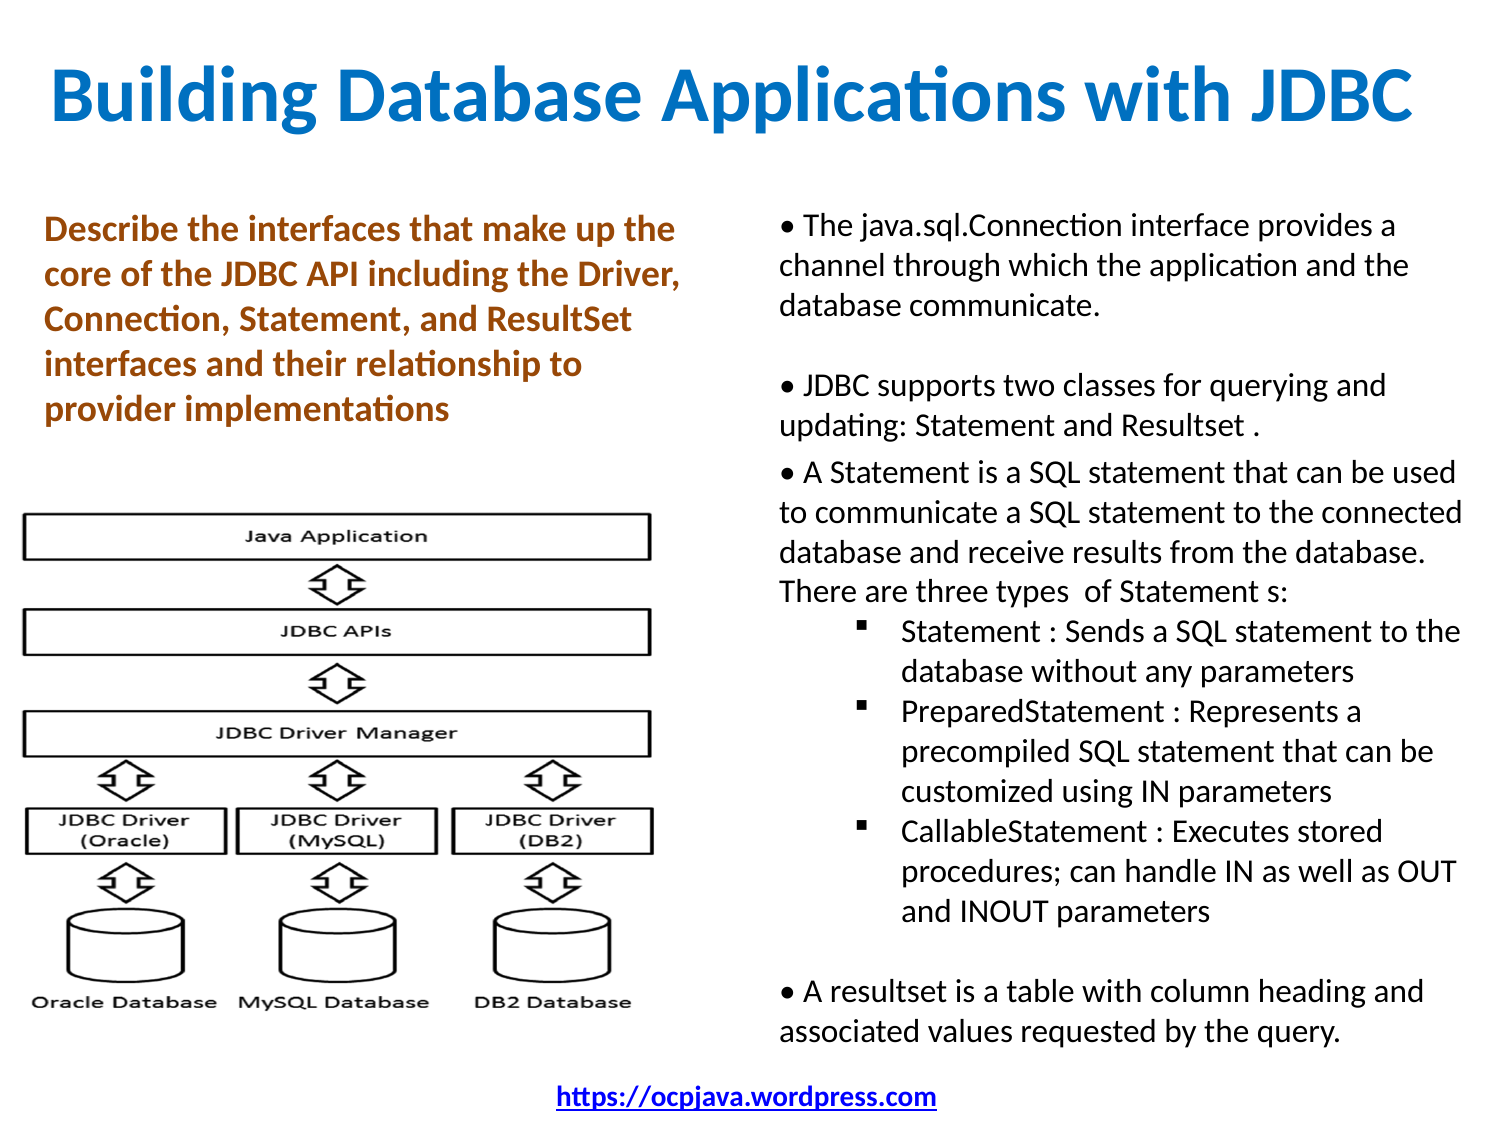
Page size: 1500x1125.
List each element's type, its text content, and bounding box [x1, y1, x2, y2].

title Building Database Applications with JDBC [35, 30, 1471, 149]
text_box • A Statement is a SQL statement that can be used to communicate a SQL statement to the connected database and receive results from the database. There are three types of Statement s: Statement : Sends a SQL statement to the database without any parameters PreparedStatement : Represents a precompiled SQL statement that can be customized using IN parameters CallableStatement : Executes stored procedures; can handle IN as well as OUT and INOUT parameters • A resultset is a table with column heading and associated values requested by the query. [764, 451, 1485, 1057]
text_box Describe the interfaces that make up the core of the JDBC API including the Driver, Connection, Statement, and ResultSet interfaces and their relationship to provider implementations [29, 196, 739, 481]
text_box • The java.sql.Connection interface provides a channel through which the application and the database communicate. • JDBC supports two classes for querying and updating: Statement and Resultset . [764, 196, 1485, 451]
picture [20, 512, 656, 1012]
